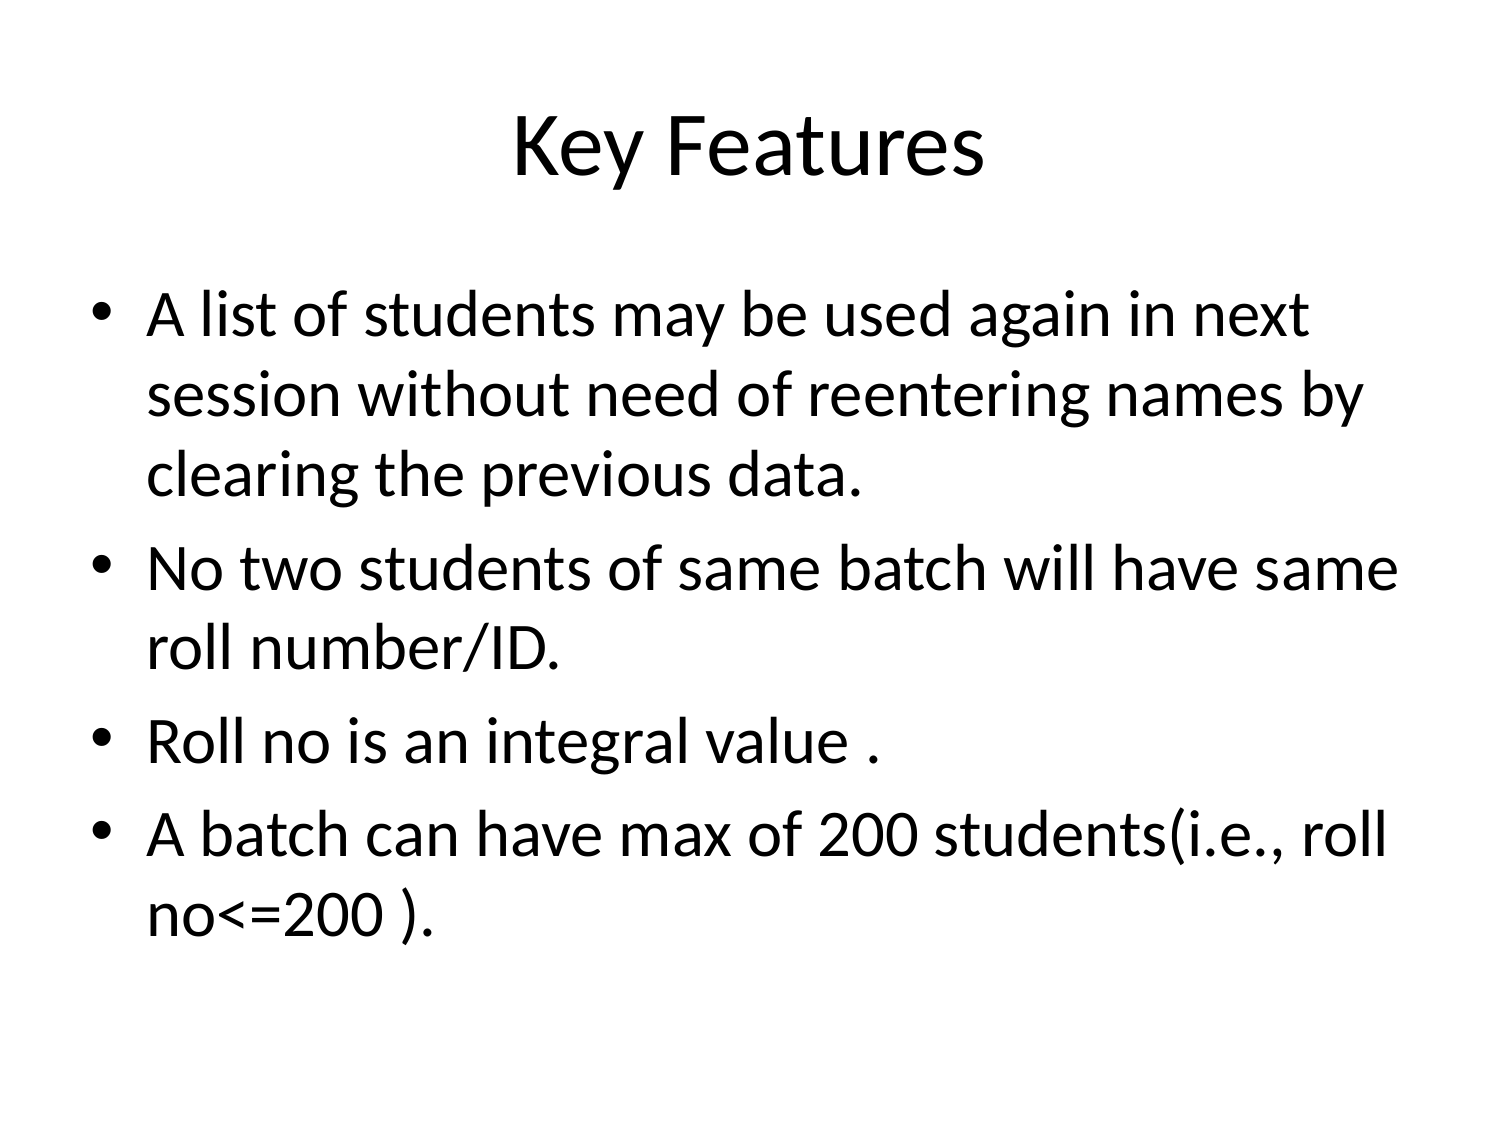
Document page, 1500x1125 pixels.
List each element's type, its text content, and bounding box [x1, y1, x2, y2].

list A list of students may be used again in next session without need of reentering names by clearing the previous data. No two students of same batch will have same roll number/ID. Roll no is an integral value . A batch can have max of 200 students(i.e., roll no<=200 ). [75, 262, 1425, 1005]
title Key Features [75, 45, 1425, 233]
